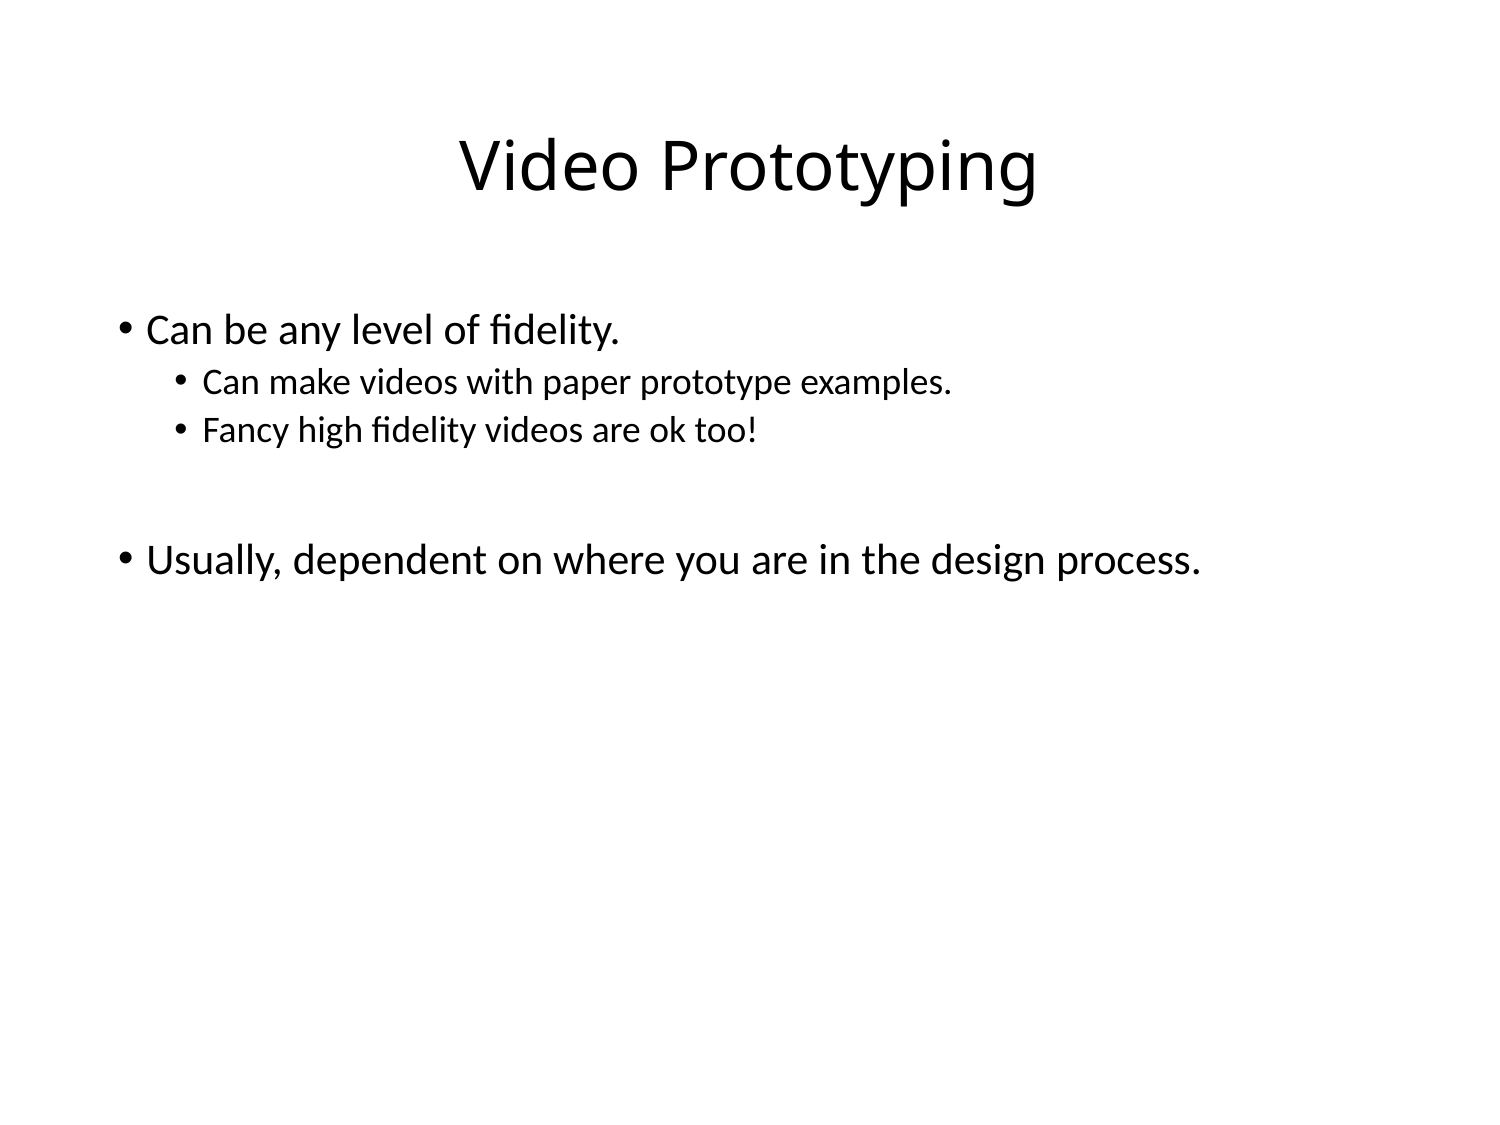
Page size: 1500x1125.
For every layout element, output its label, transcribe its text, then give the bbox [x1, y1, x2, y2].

list Can be any level of fidelity. Can make videos with paper prototype examples. Fancy high fidelity videos are ok too! Usually, dependent on where you are in the design process. [103, 299, 1397, 1014]
title Video Prototyping [103, 59, 1397, 278]
